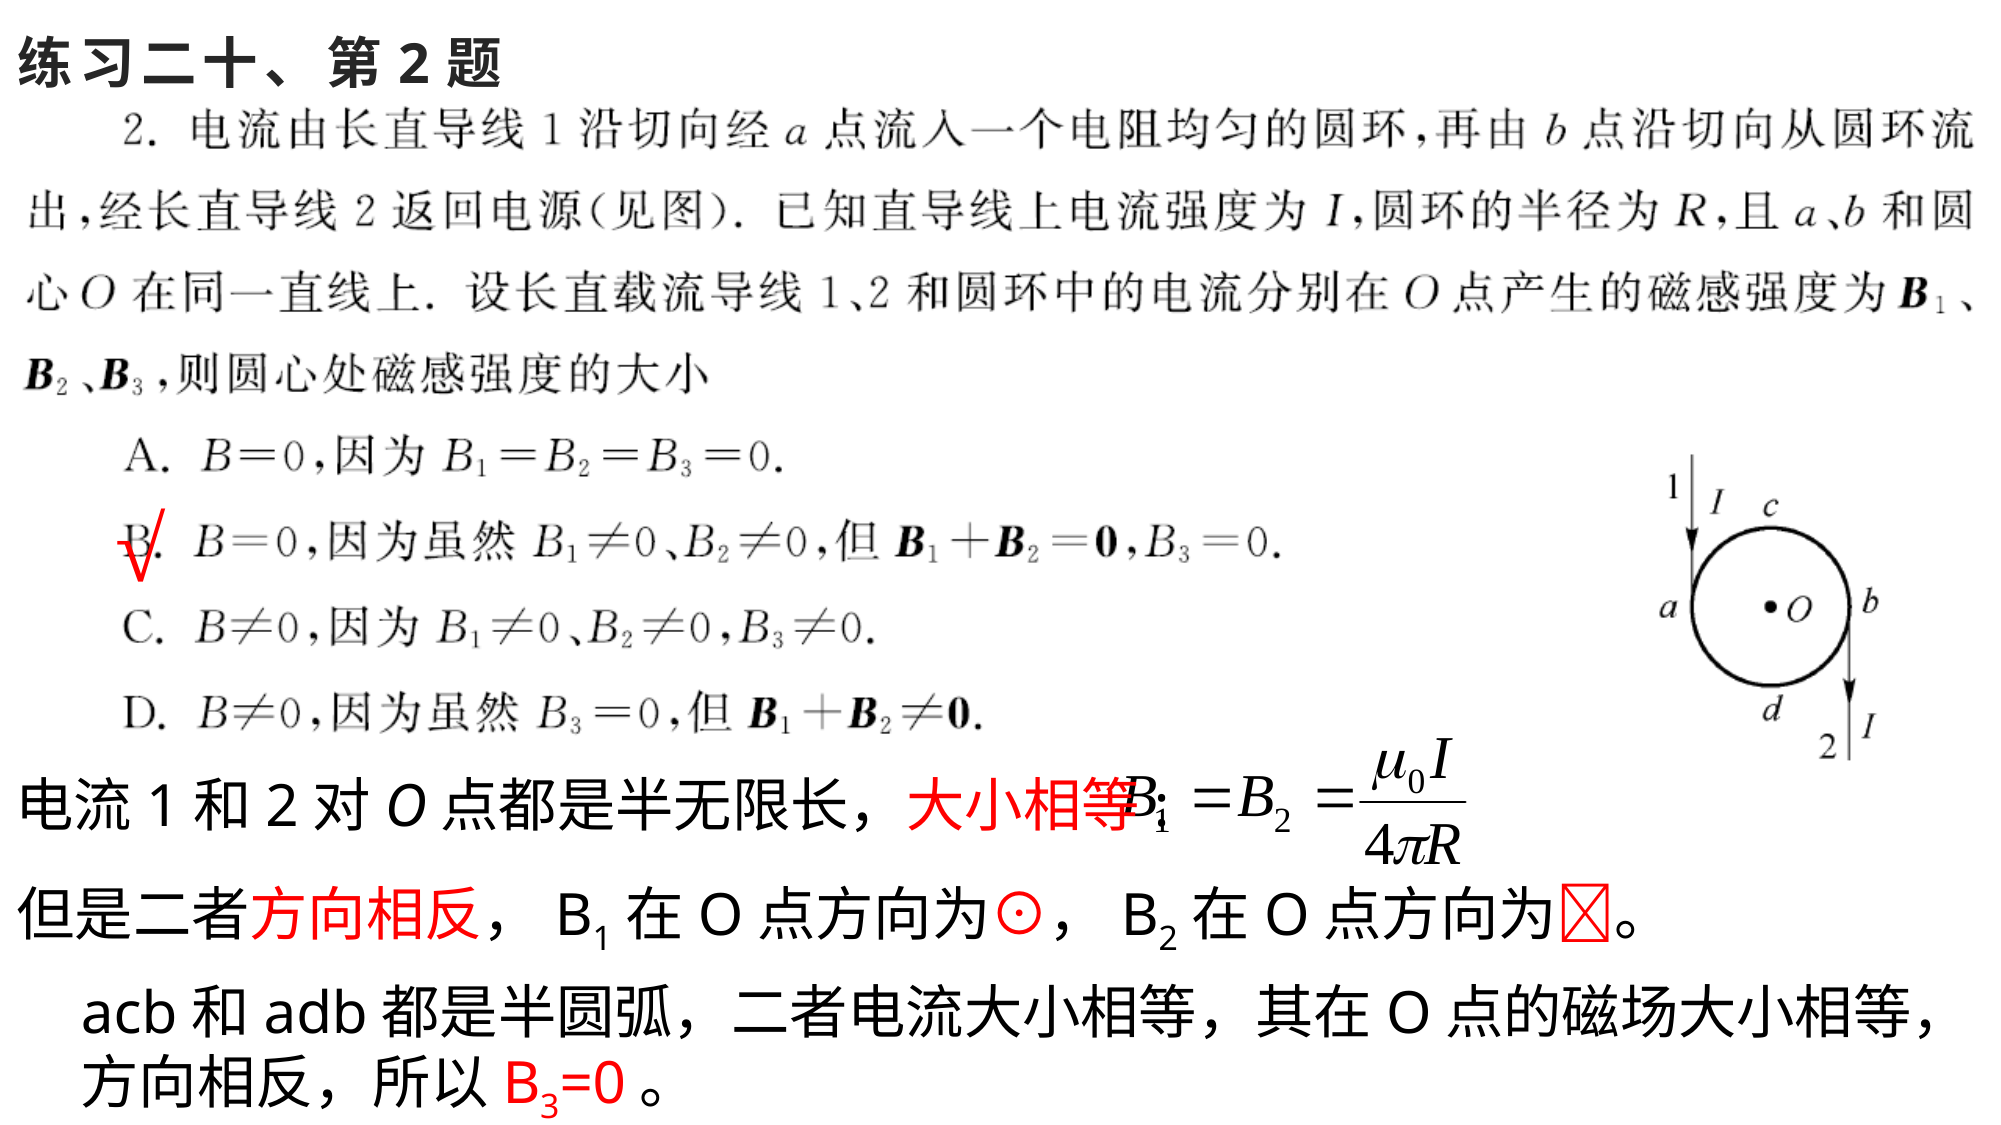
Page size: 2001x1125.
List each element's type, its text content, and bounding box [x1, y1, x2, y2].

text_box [54, 720, 1480, 878]
picture [9, 83, 1991, 780]
text_box 但是二者方向相反，B1在O点方向为⊙，B2在O点方向为。 [1, 869, 1688, 965]
text_box 练习二十、第2题 [3, 2, 602, 119]
text_box acb和adb都是半圆弧，二者电流大小相等，其在O点的磁场大小相等，方向相反，所以B3=0。 [66, 967, 1967, 1125]
